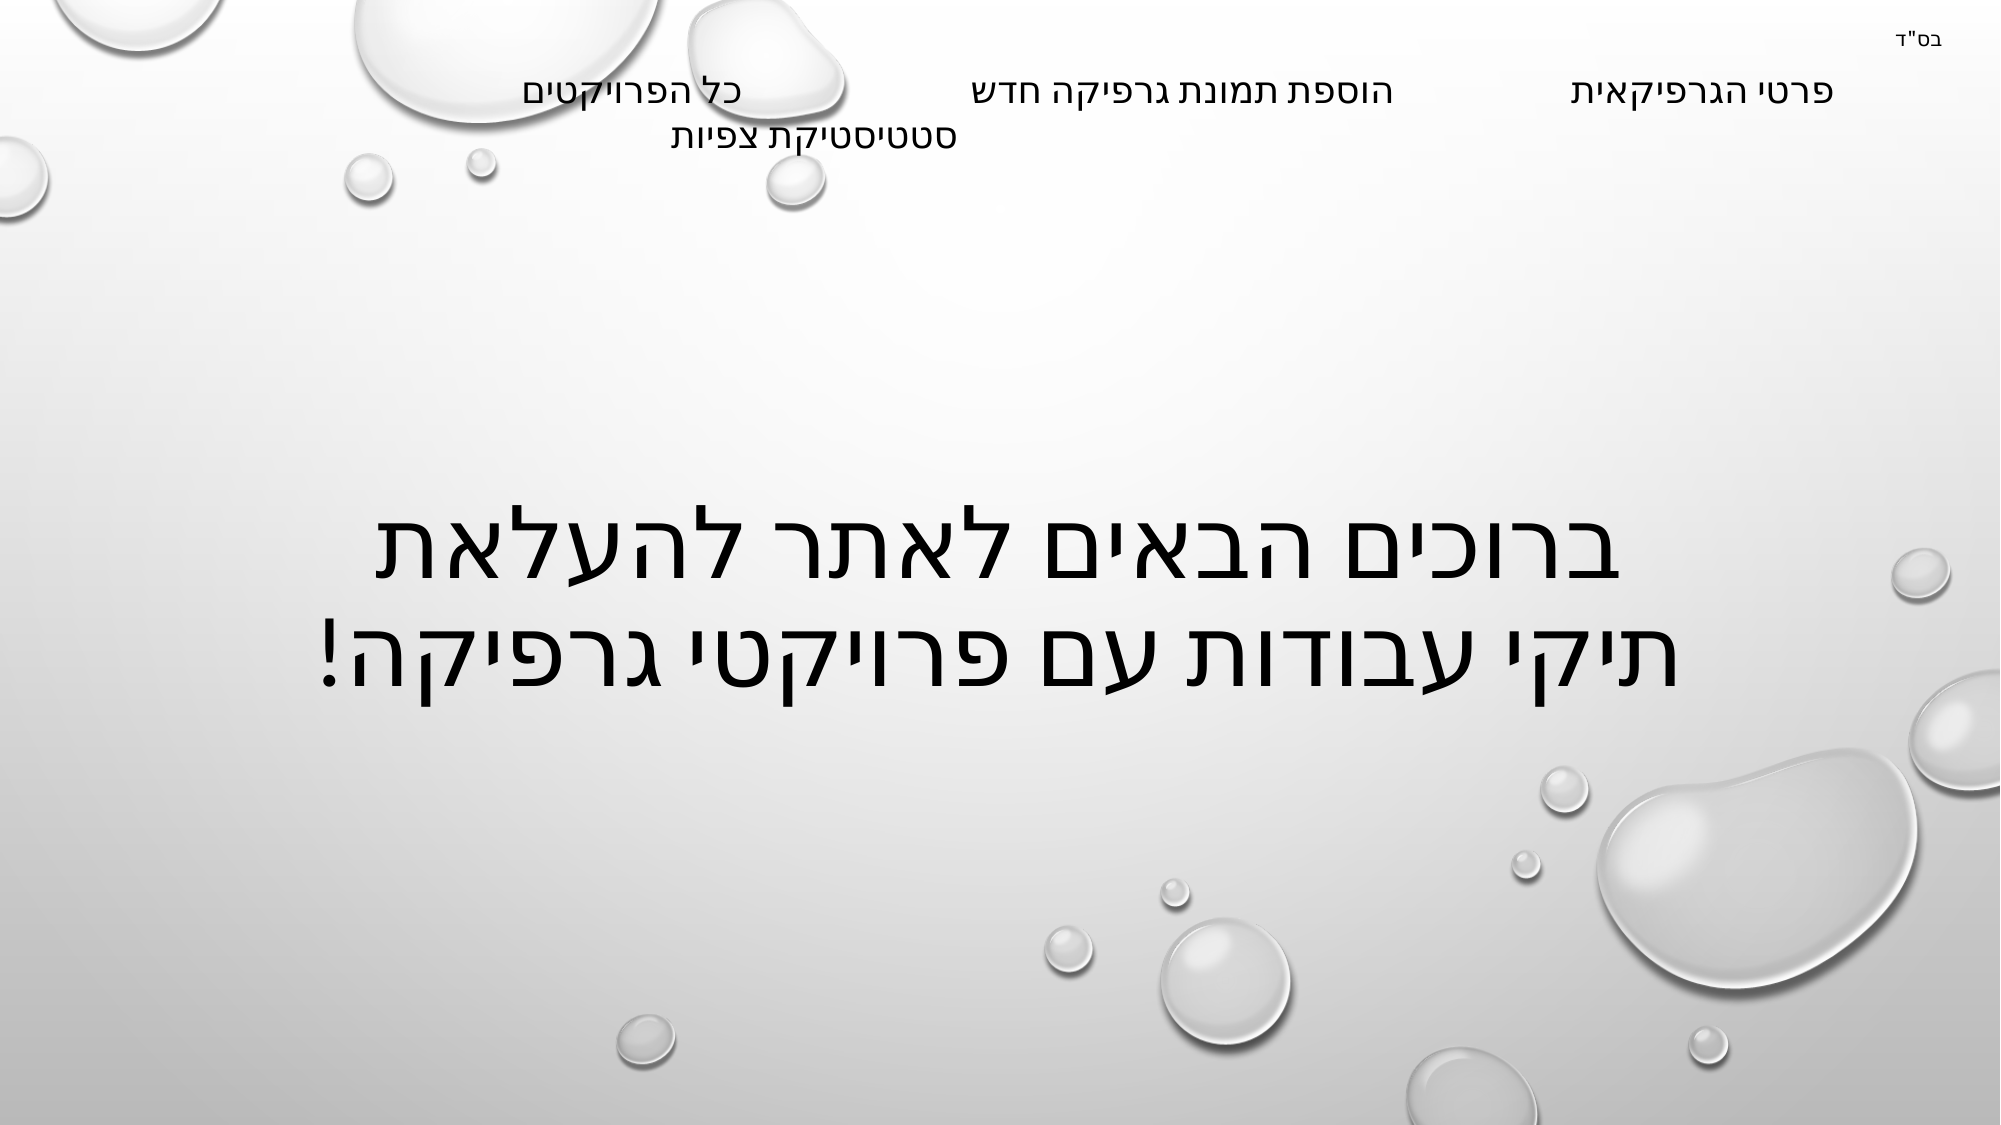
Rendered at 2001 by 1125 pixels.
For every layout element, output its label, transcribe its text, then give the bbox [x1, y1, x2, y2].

title ברוכים הבאים לאתר להעלאת תיקי עבודות עם פרויקטי גרפיקה! [287, 304, 1713, 716]
picture [0, 0, 2000, 1125]
text_box כל הפרויקטים הוספת תמונת גרפיקה חדש פרטי הגרפיקאית סטטיסטיקת צפיות [506, 58, 1932, 163]
text_box בס"ד [1880, 17, 1958, 58]
